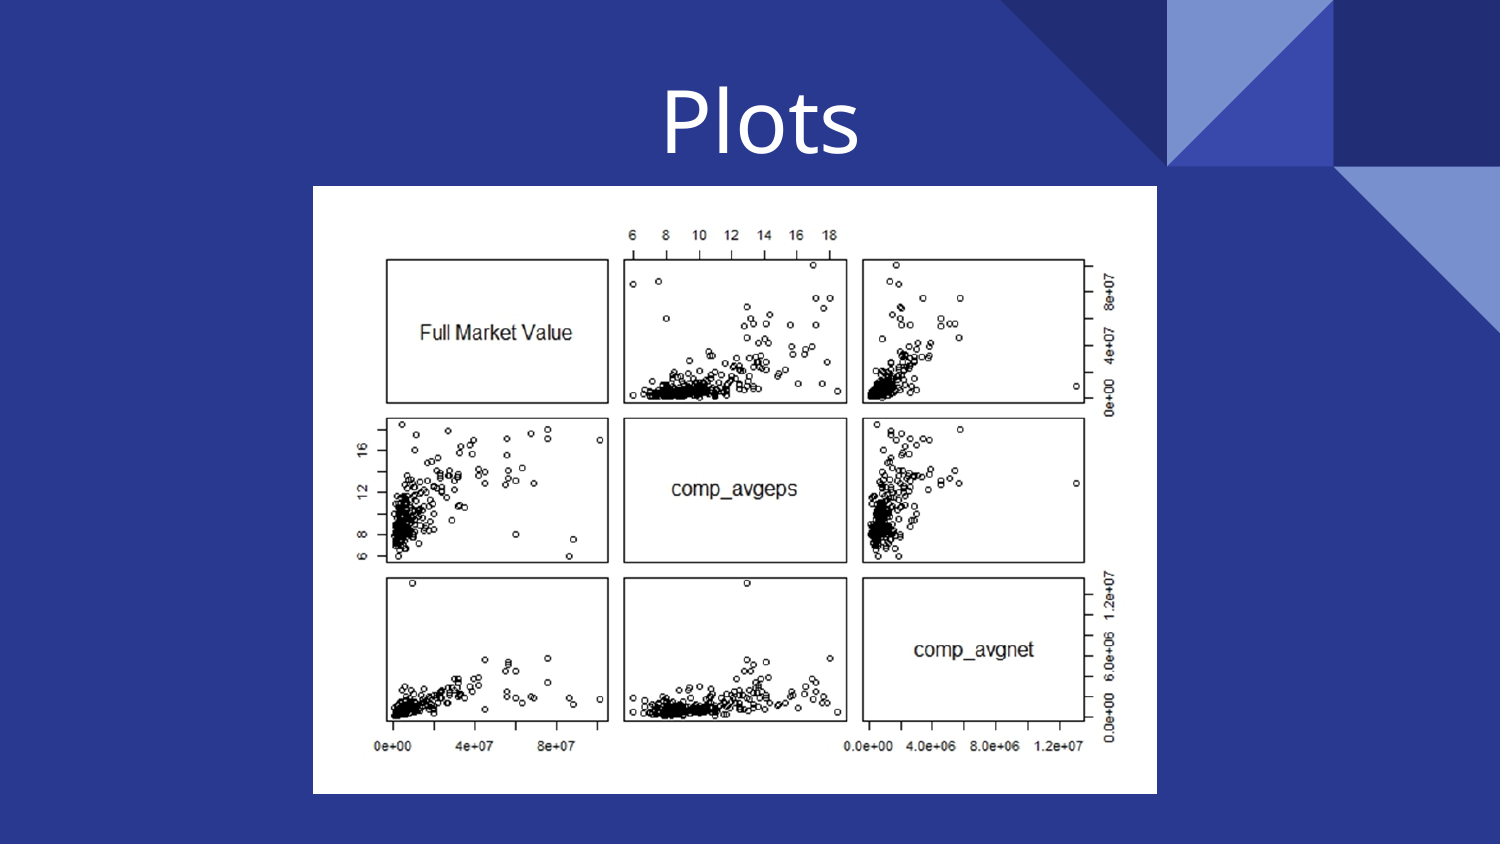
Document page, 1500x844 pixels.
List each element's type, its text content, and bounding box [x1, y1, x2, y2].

picture [313, 186, 1157, 794]
title Plots [86, 49, 1436, 187]
